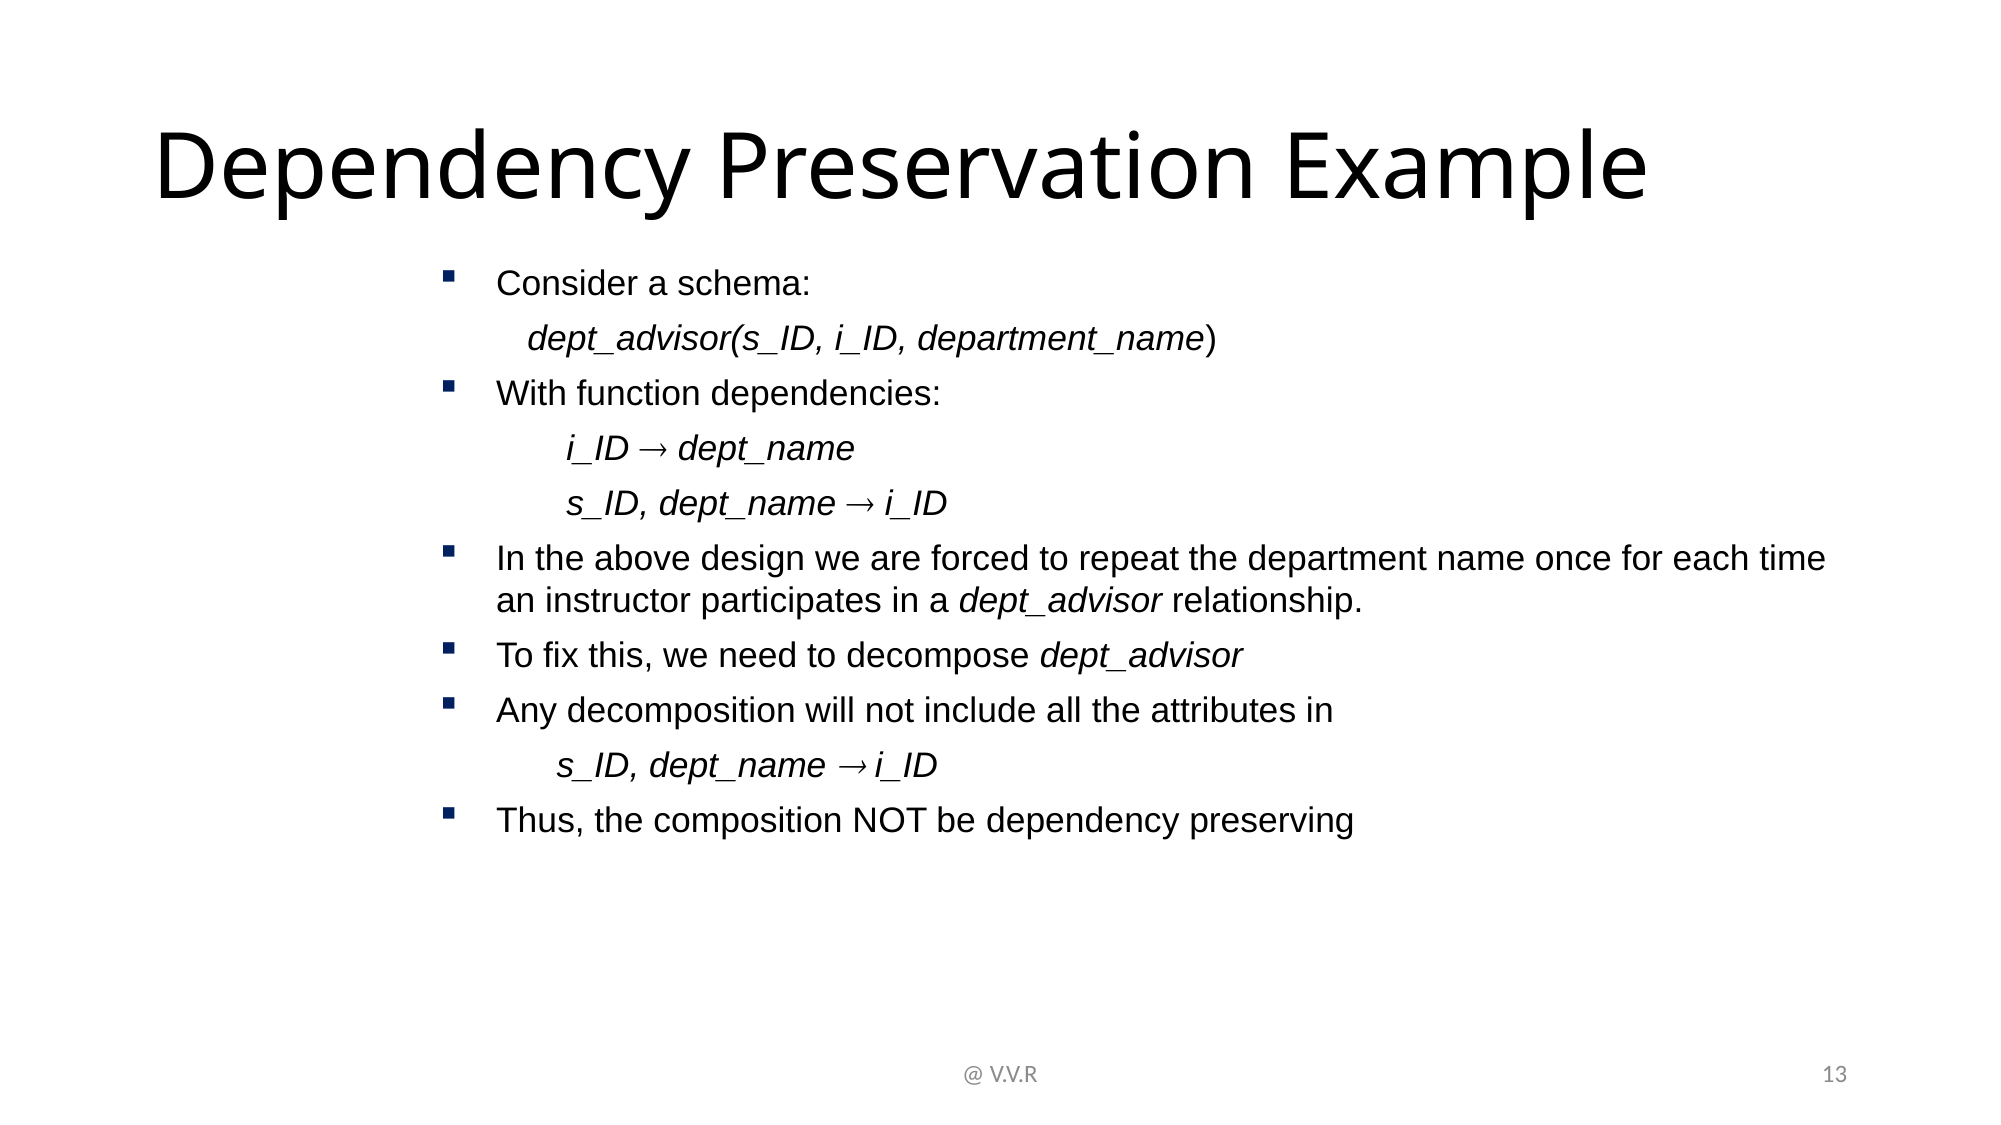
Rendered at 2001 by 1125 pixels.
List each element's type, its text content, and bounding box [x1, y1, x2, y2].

title Dependency Preservation Example [137, 59, 1863, 278]
slide_number 13 [1412, 1042, 1863, 1103]
footer @ V.V.R [662, 1042, 1338, 1103]
list Consider a schema: dept_advisor(s_ID, i_ID, department_name) With function dependencies: i_ID  dept_name s_ID, dept_name  i_ID In the above design we are forced to repeat the department name once for each time an instructor participates in a dept_advisor relationship. To fix this, we need to decompose dept_advisor Any decomposition will not include all the attributes in s_ID, dept_name  i_ID Thus, the composition NOT be dependency preserving [424, 252, 1888, 1007]
